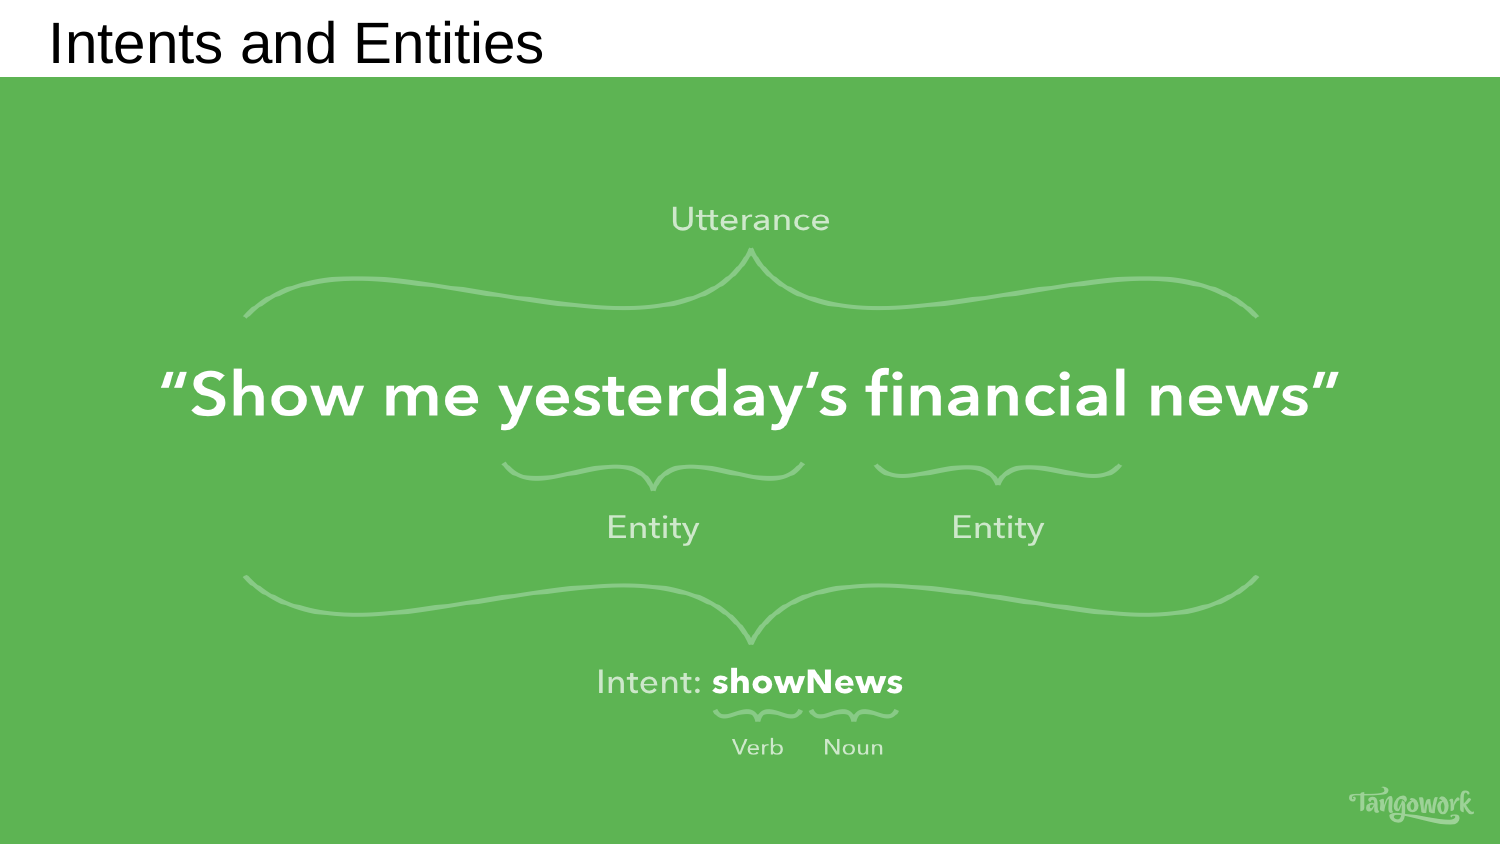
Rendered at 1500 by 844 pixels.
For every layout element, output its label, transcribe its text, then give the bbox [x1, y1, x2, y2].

picture [0, 76, 1500, 844]
title Intents and Entities [33, 0, 1432, 75]
